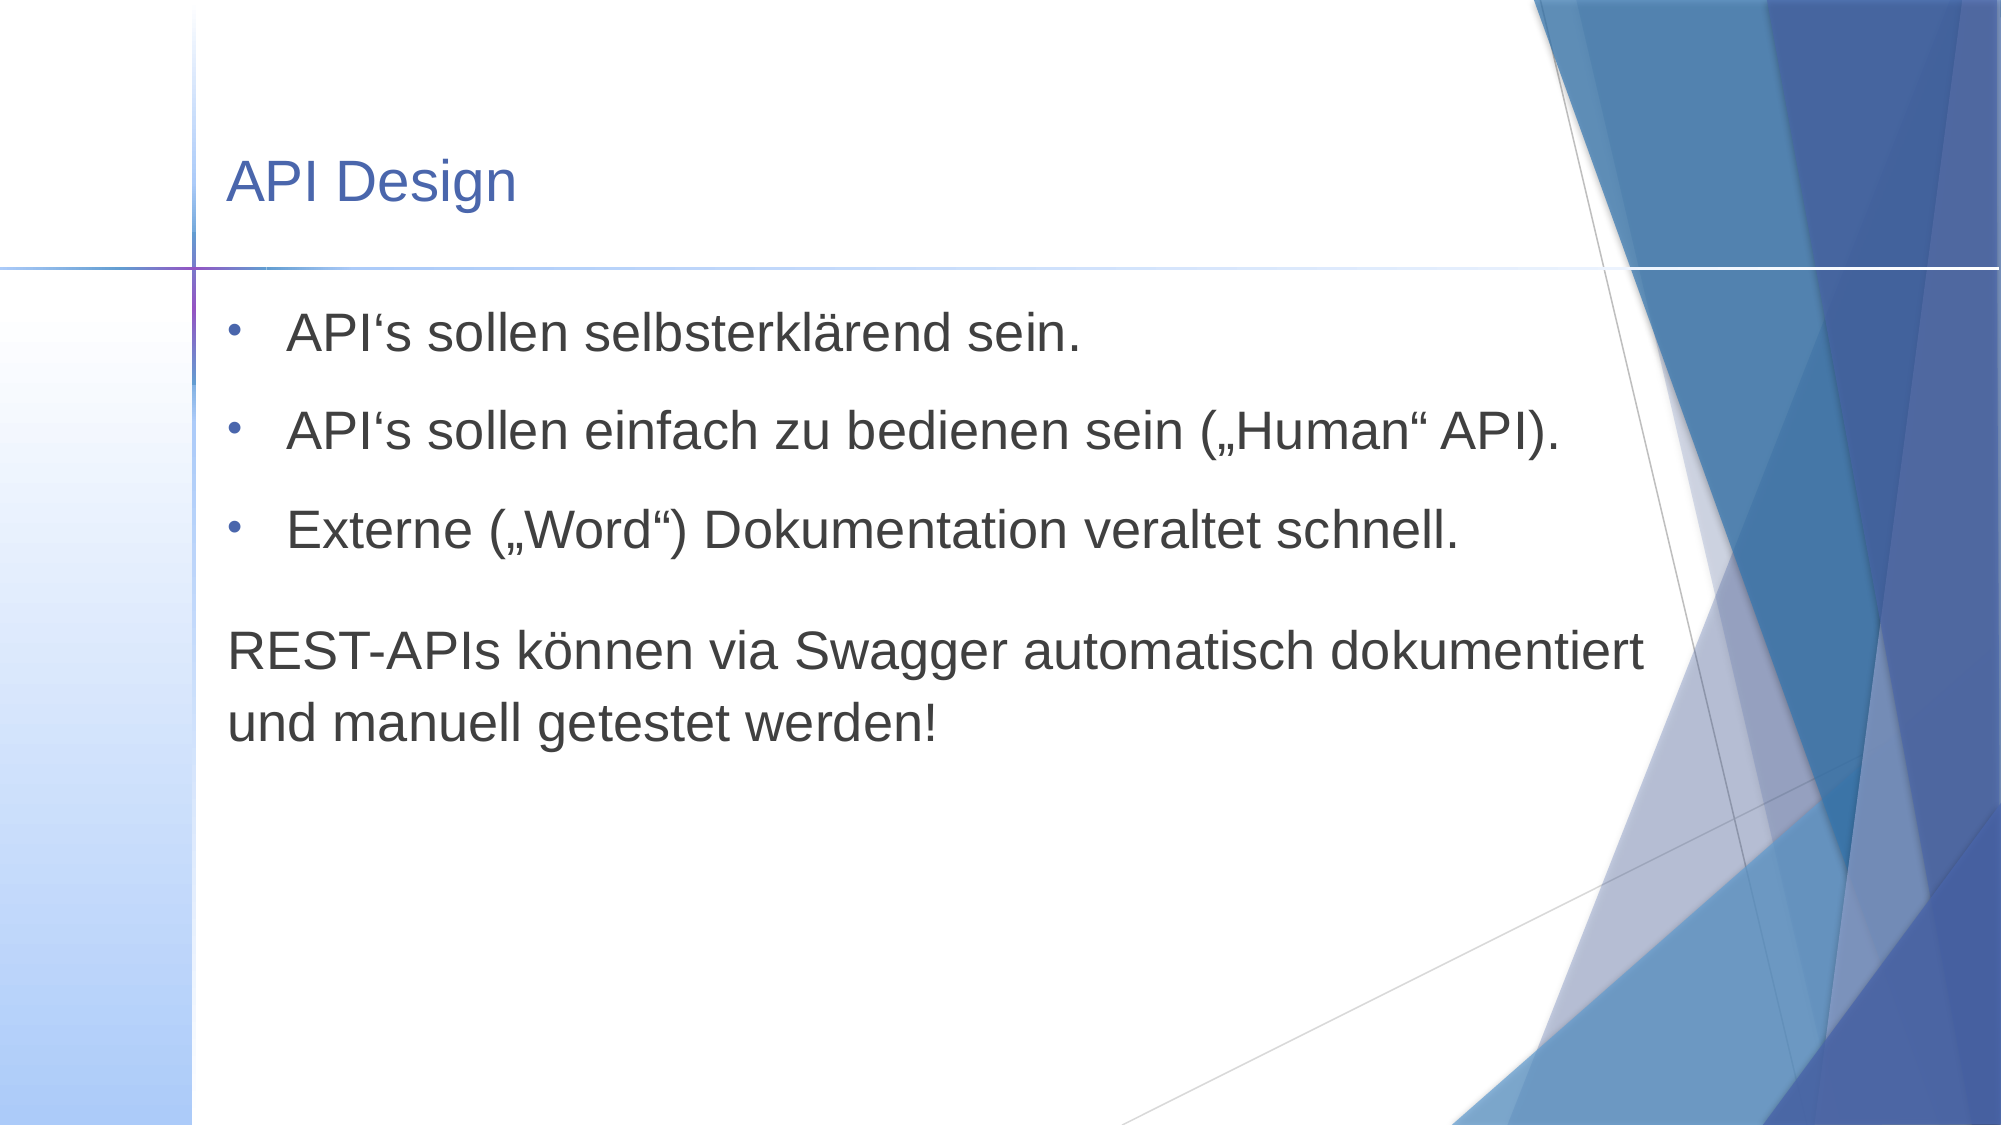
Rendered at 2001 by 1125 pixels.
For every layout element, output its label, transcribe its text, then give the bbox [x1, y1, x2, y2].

list API‘s sollen selbsterklärend sein. API‘s sollen einfach zu bedienen sein („Human“ API). Externe („Word“) Dokumentation veraltet schnell. REST-APIs können via Swagger automatisch dokumentiert und manuell getestet werden! [212, 282, 2000, 1026]
title API Design [211, 135, 1600, 353]
